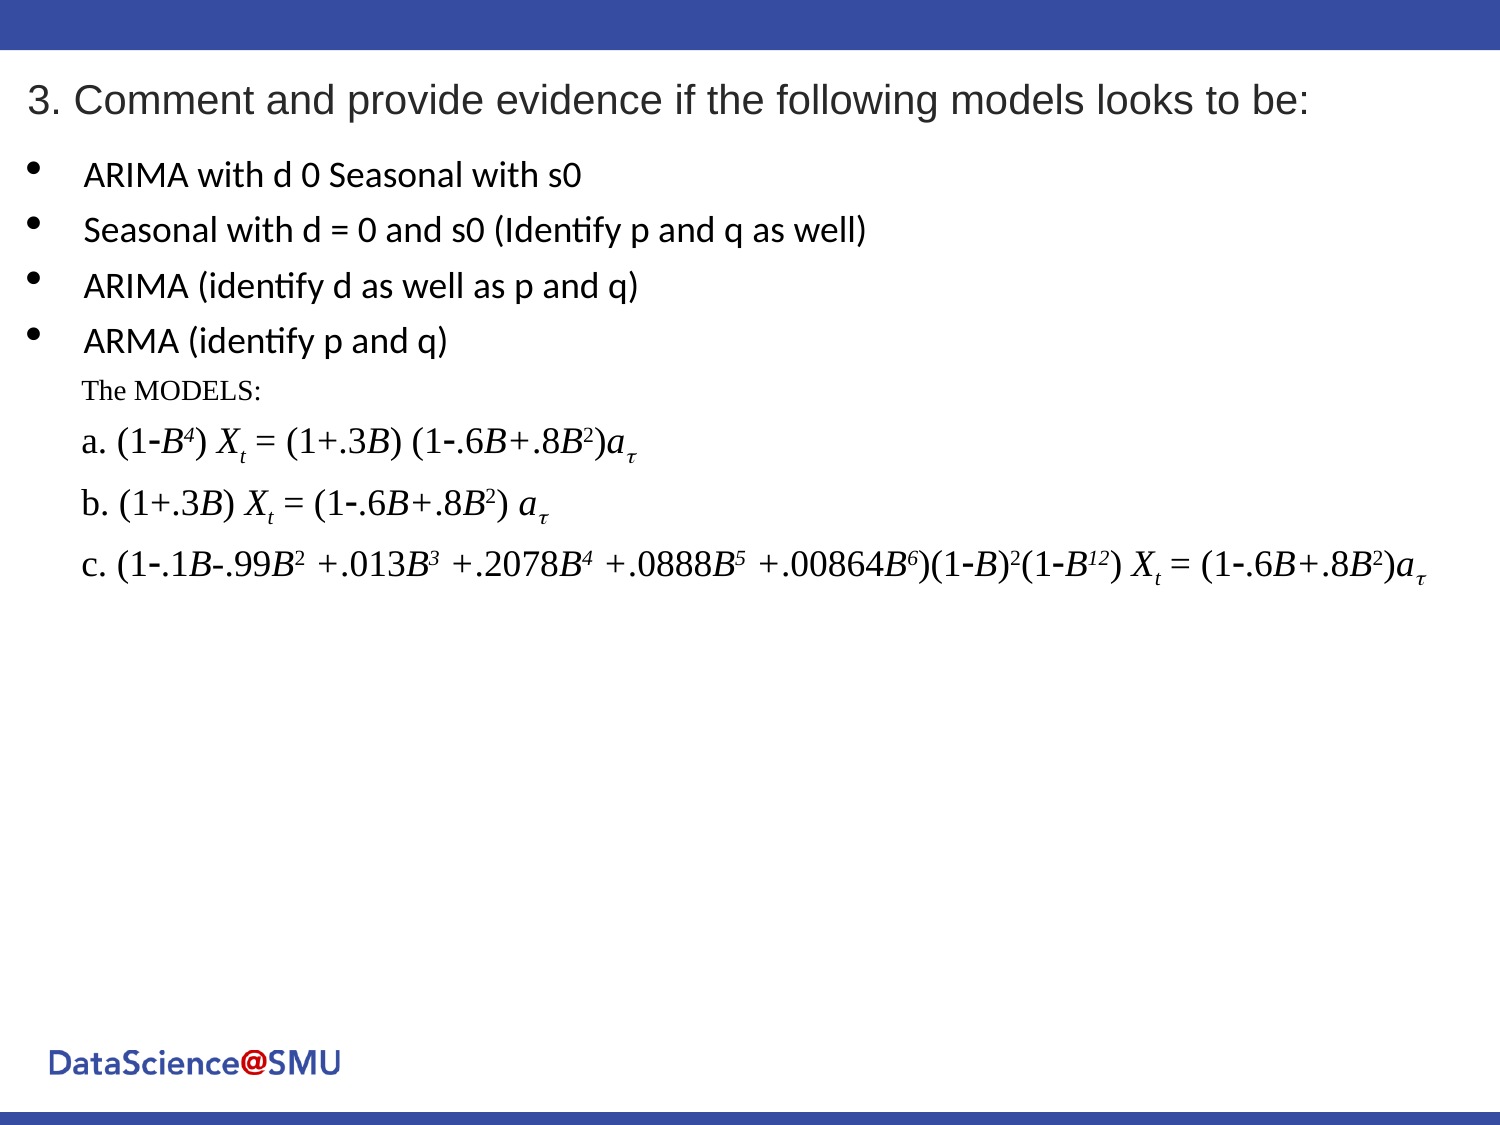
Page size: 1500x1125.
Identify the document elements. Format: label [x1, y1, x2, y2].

text_box [49, 1050, 340, 1075]
